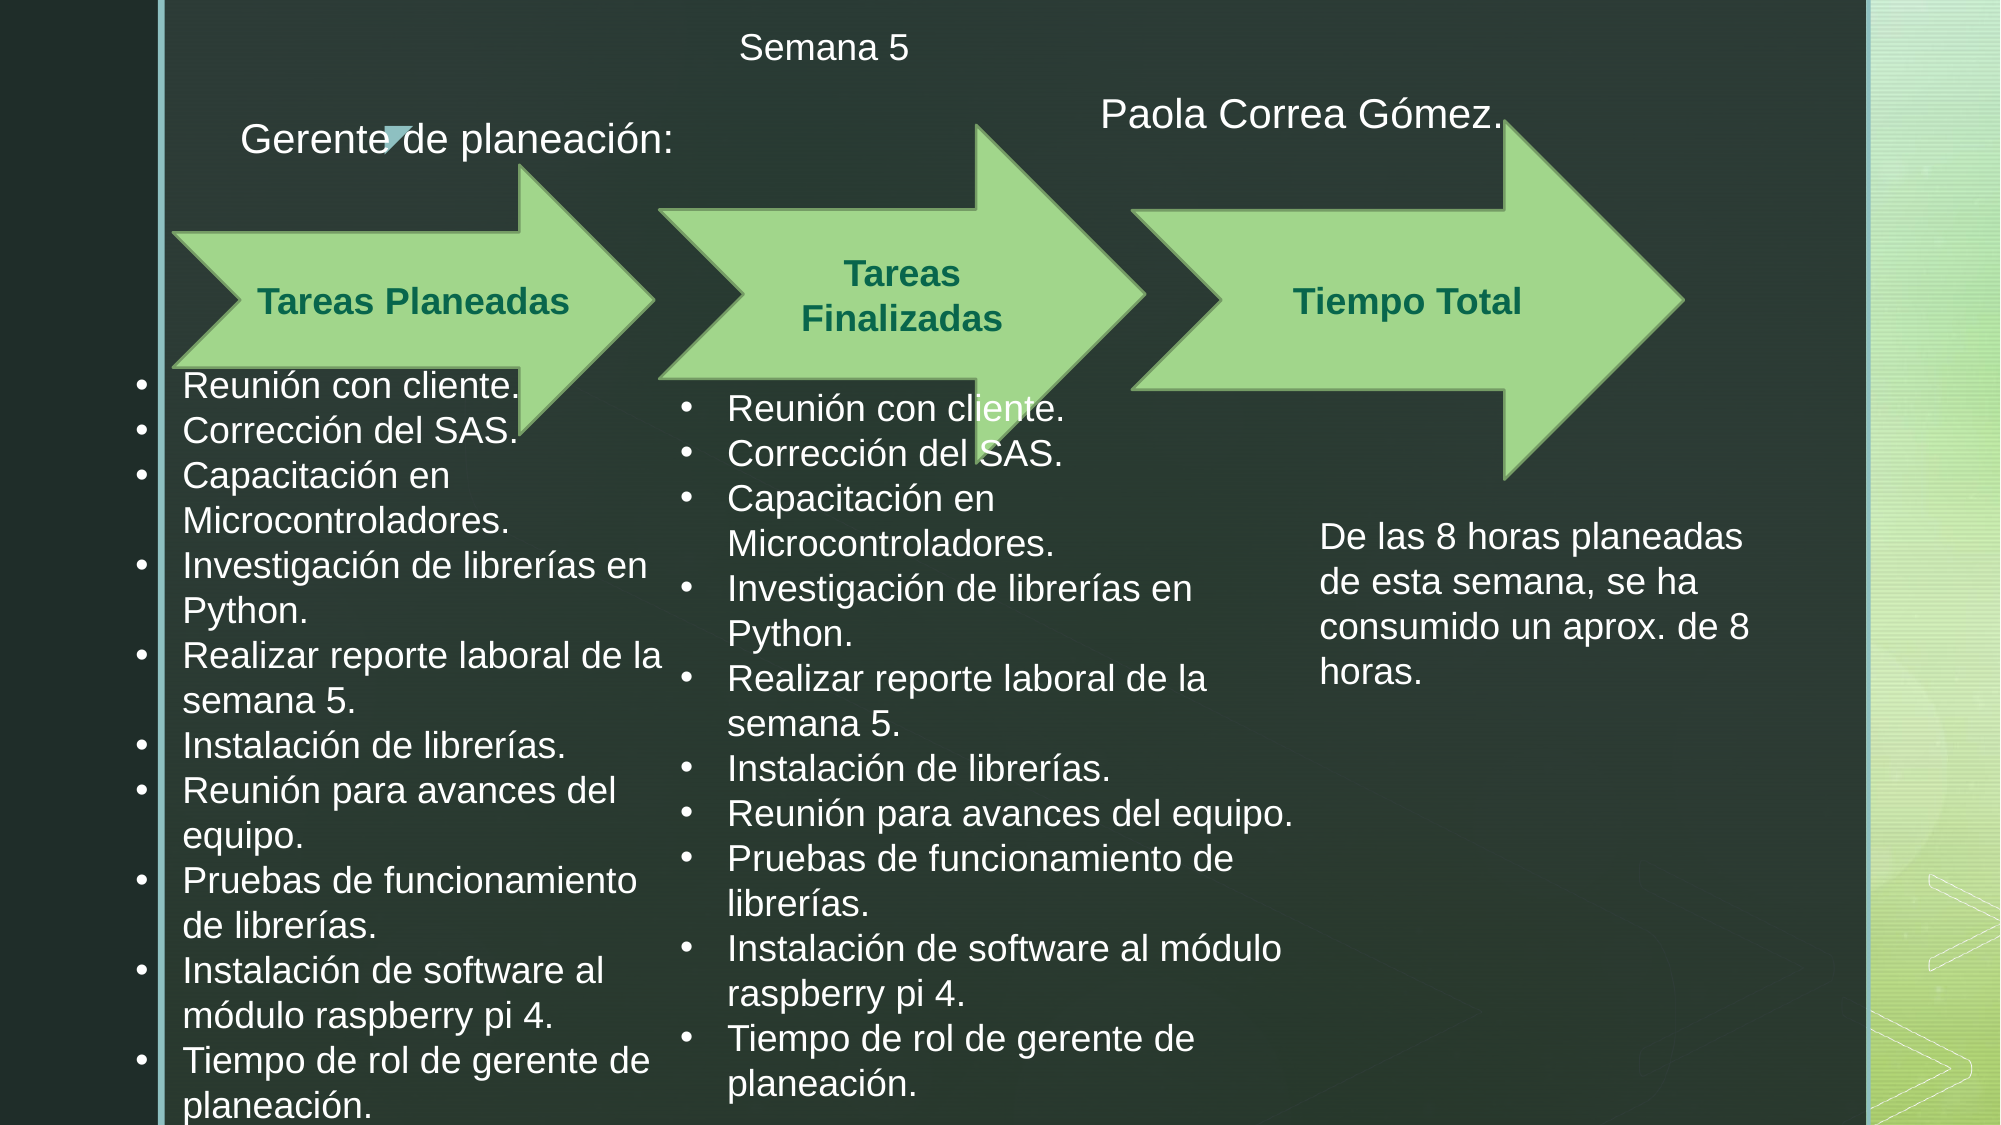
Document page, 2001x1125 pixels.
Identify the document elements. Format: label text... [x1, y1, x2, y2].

text_box Gerente de planeación: [225, 104, 744, 170]
text_box Tareas Finalizadas [659, 124, 1146, 376]
text_box Semana 5 [723, 15, 1727, 76]
text_box Tiempo Total [1131, 144, 1685, 480]
text_box Tareas Planeadas [172, 170, 655, 354]
text_box Reunión con cliente. Corrección del SAS. Capacitación en Microcontroladores. Investigación de librerías en Python. Realizar reporte laboral de la semana 5. Instalación de librerías. Reunión para avances del equipo. Pruebas de funcionamiento de librerías. Instalación de software al módulo raspberry pi 4. Tiempo de rol de gerente de planeación. [120, 354, 698, 1125]
picture [1871, 0, 2001, 1125]
text_box Paola Correa Gómez. [1085, 78, 1572, 144]
text_box Reunión con cliente. Corrección del SAS. Capacitación en Microcontroladores. Investigación de librerías en Python. Realizar reporte laboral de la semana 5. Instalación de librerías. Reunión para avances del equipo. Pruebas de funcionamiento de librerías. Instalación de software al módulo raspberry pi 4. Tiempo de rol de gerente de planeación. [665, 376, 1331, 1112]
text_box De las 8 horas planeadas de esta semana, se ha consumido un aprox. de 8 horas. [1331, 505, 1809, 701]
